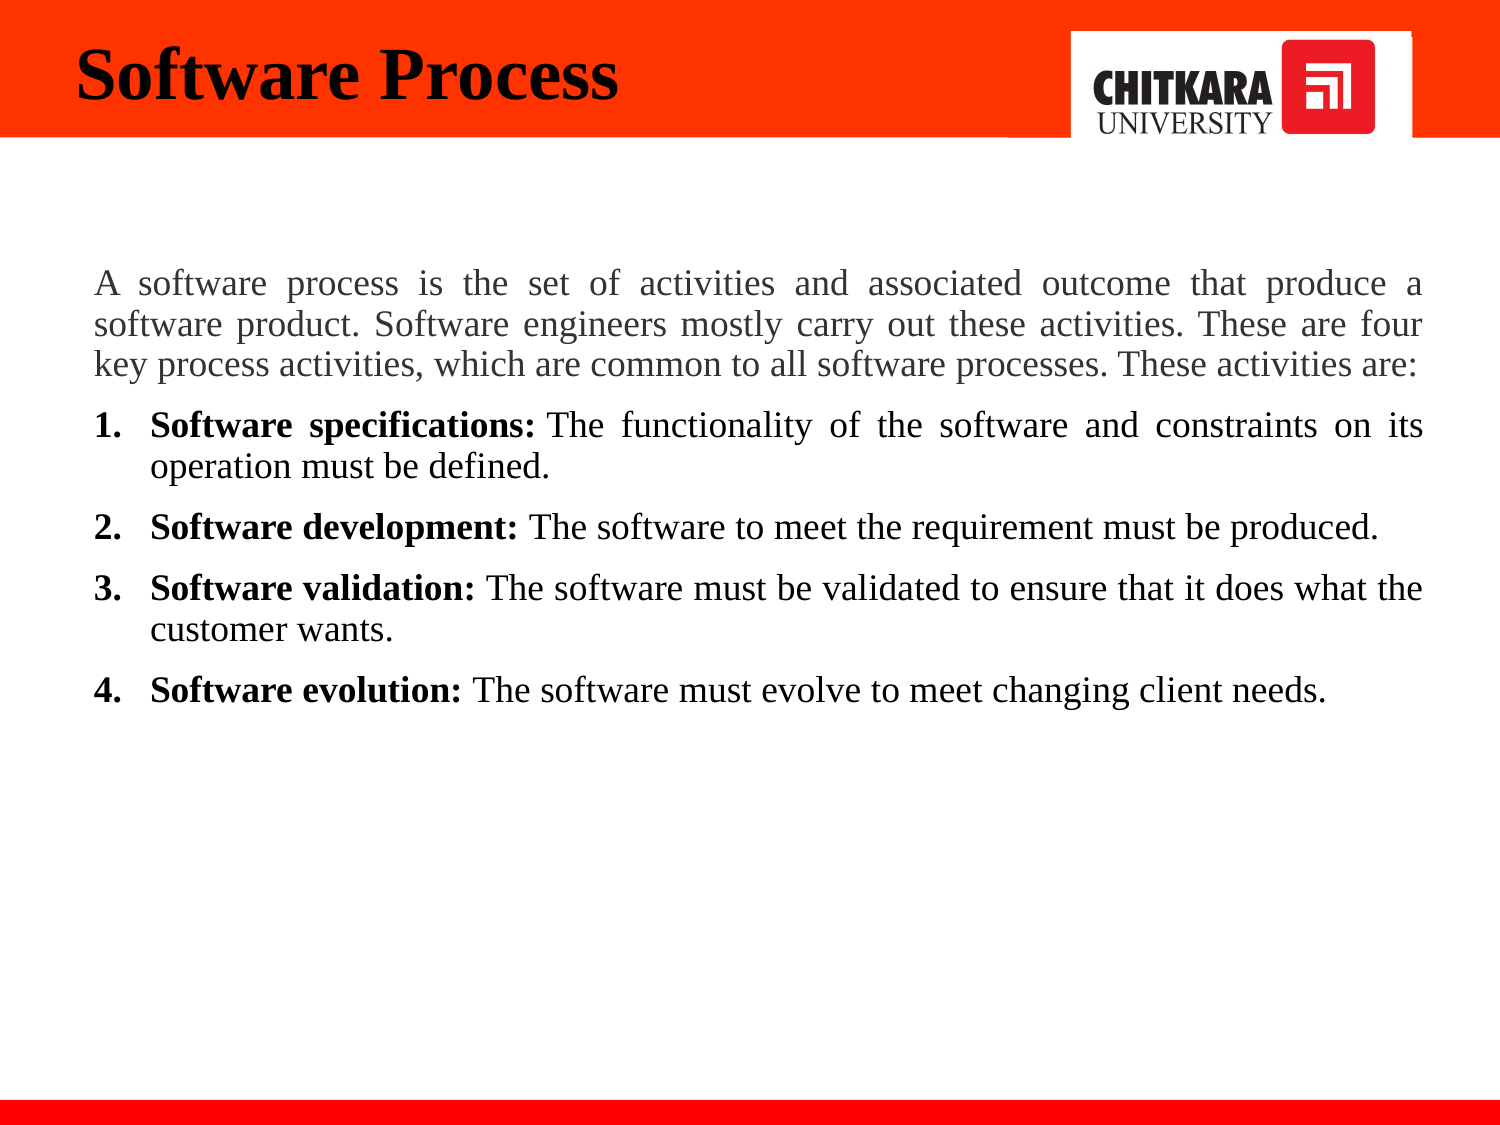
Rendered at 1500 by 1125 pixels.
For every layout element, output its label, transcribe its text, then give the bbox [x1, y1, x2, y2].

title Software Process [75, 0, 975, 150]
list A software process is the set of activities and associated outcome that produce a software product. Software engineers mostly carry out these activities. These are four key process activities, which are common to all software processes. These activities are: Software specifications: The functionality of the software and constraints on its operation must be defined. Software development: The software to meet the requirement must be produced. Software validation: The software must be validated to ensure that it does what the customer wants. Software evolution: The software must evolve to meet changing client needs. [75, 263, 1425, 916]
picture [1074, 37, 1390, 138]
